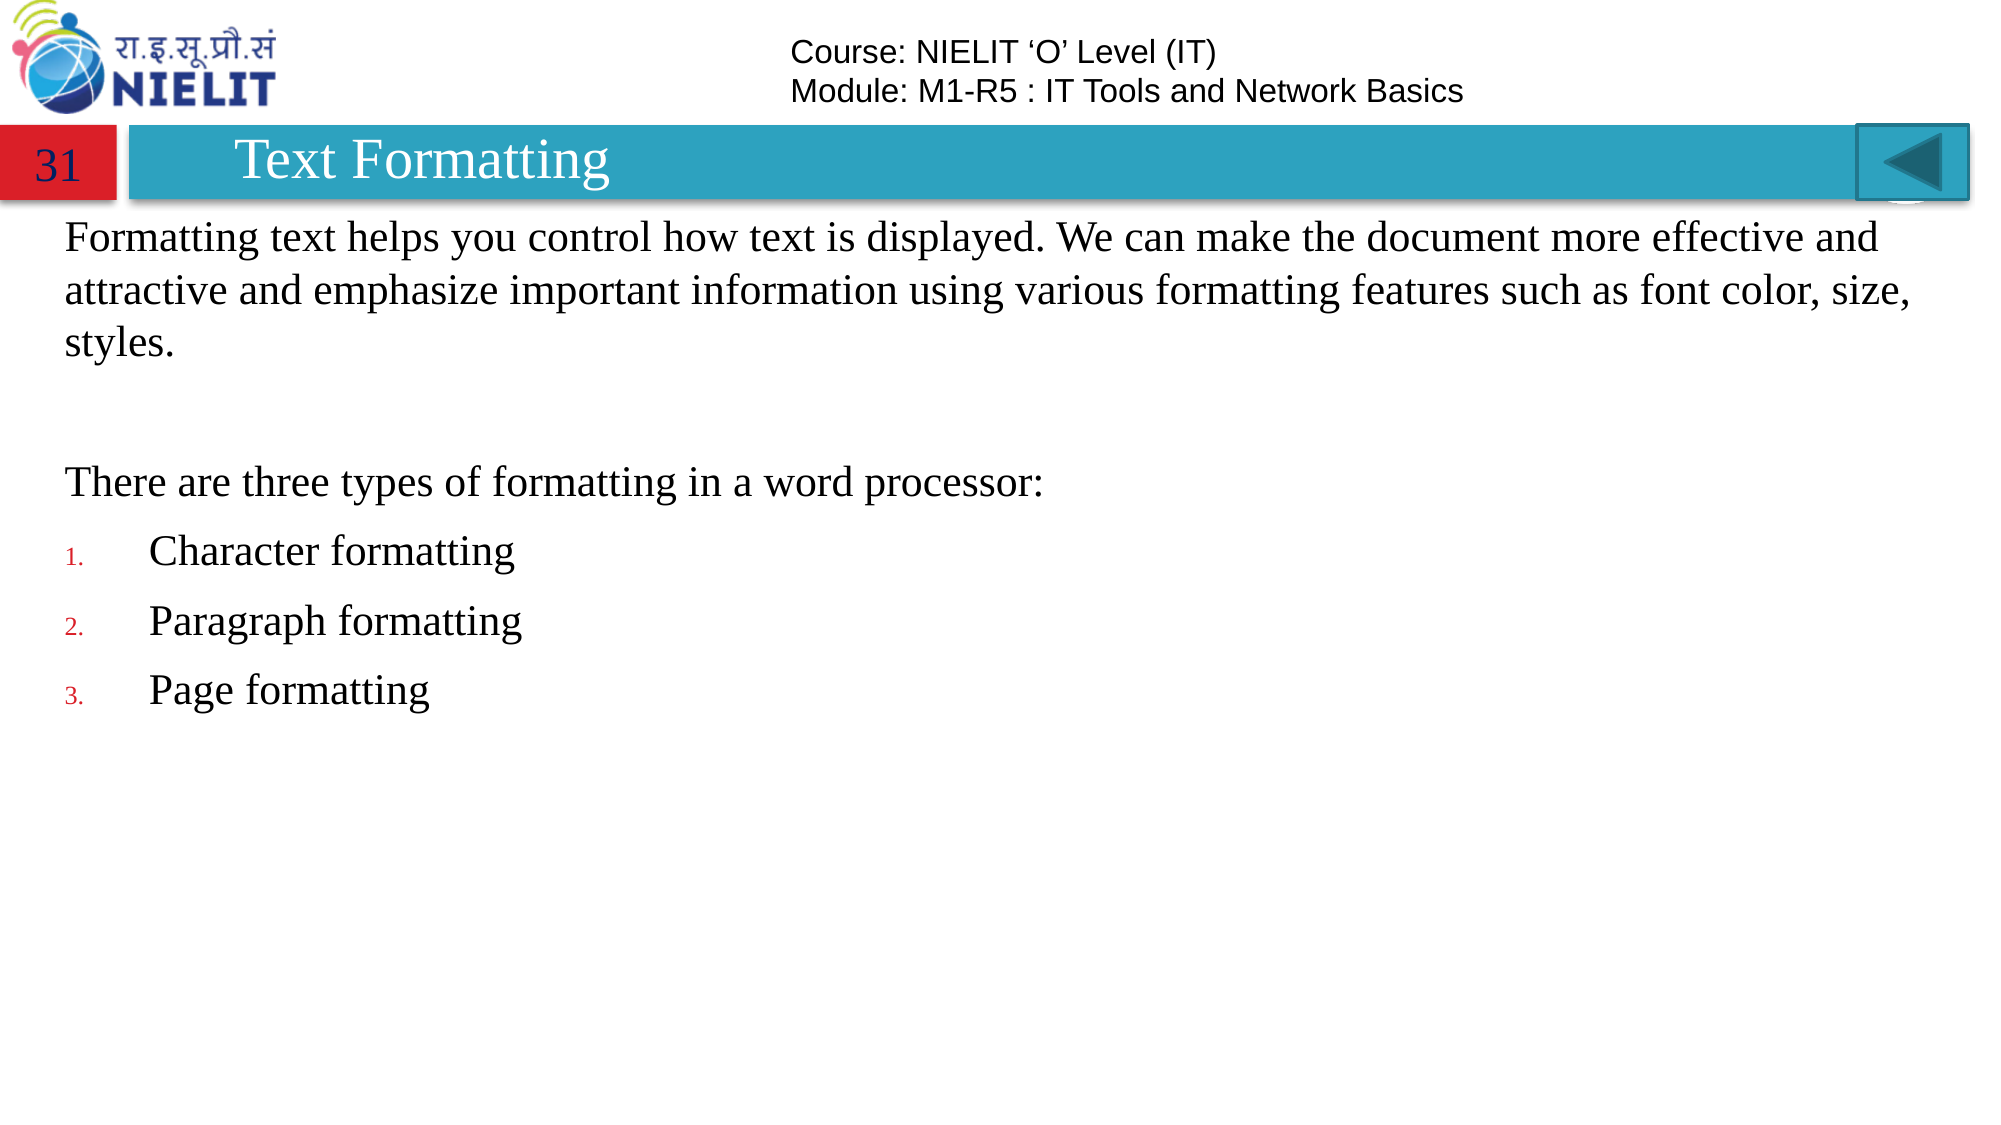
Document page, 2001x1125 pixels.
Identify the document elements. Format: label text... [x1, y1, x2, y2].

title Text Formatting [216, 125, 1969, 199]
list Formatting text helps you control how text is displayed. We can make the document more effective and attractive and emphasize important information using various formatting features such as font color, size, styles. There are three types of formatting in a word processor: Character formatting Paragraph formatting Page formatting [46, 199, 1969, 1005]
slide_number 31 [0, 125, 117, 200]
picture [12, 0, 276, 114]
picture [307, 10, 1891, 121]
